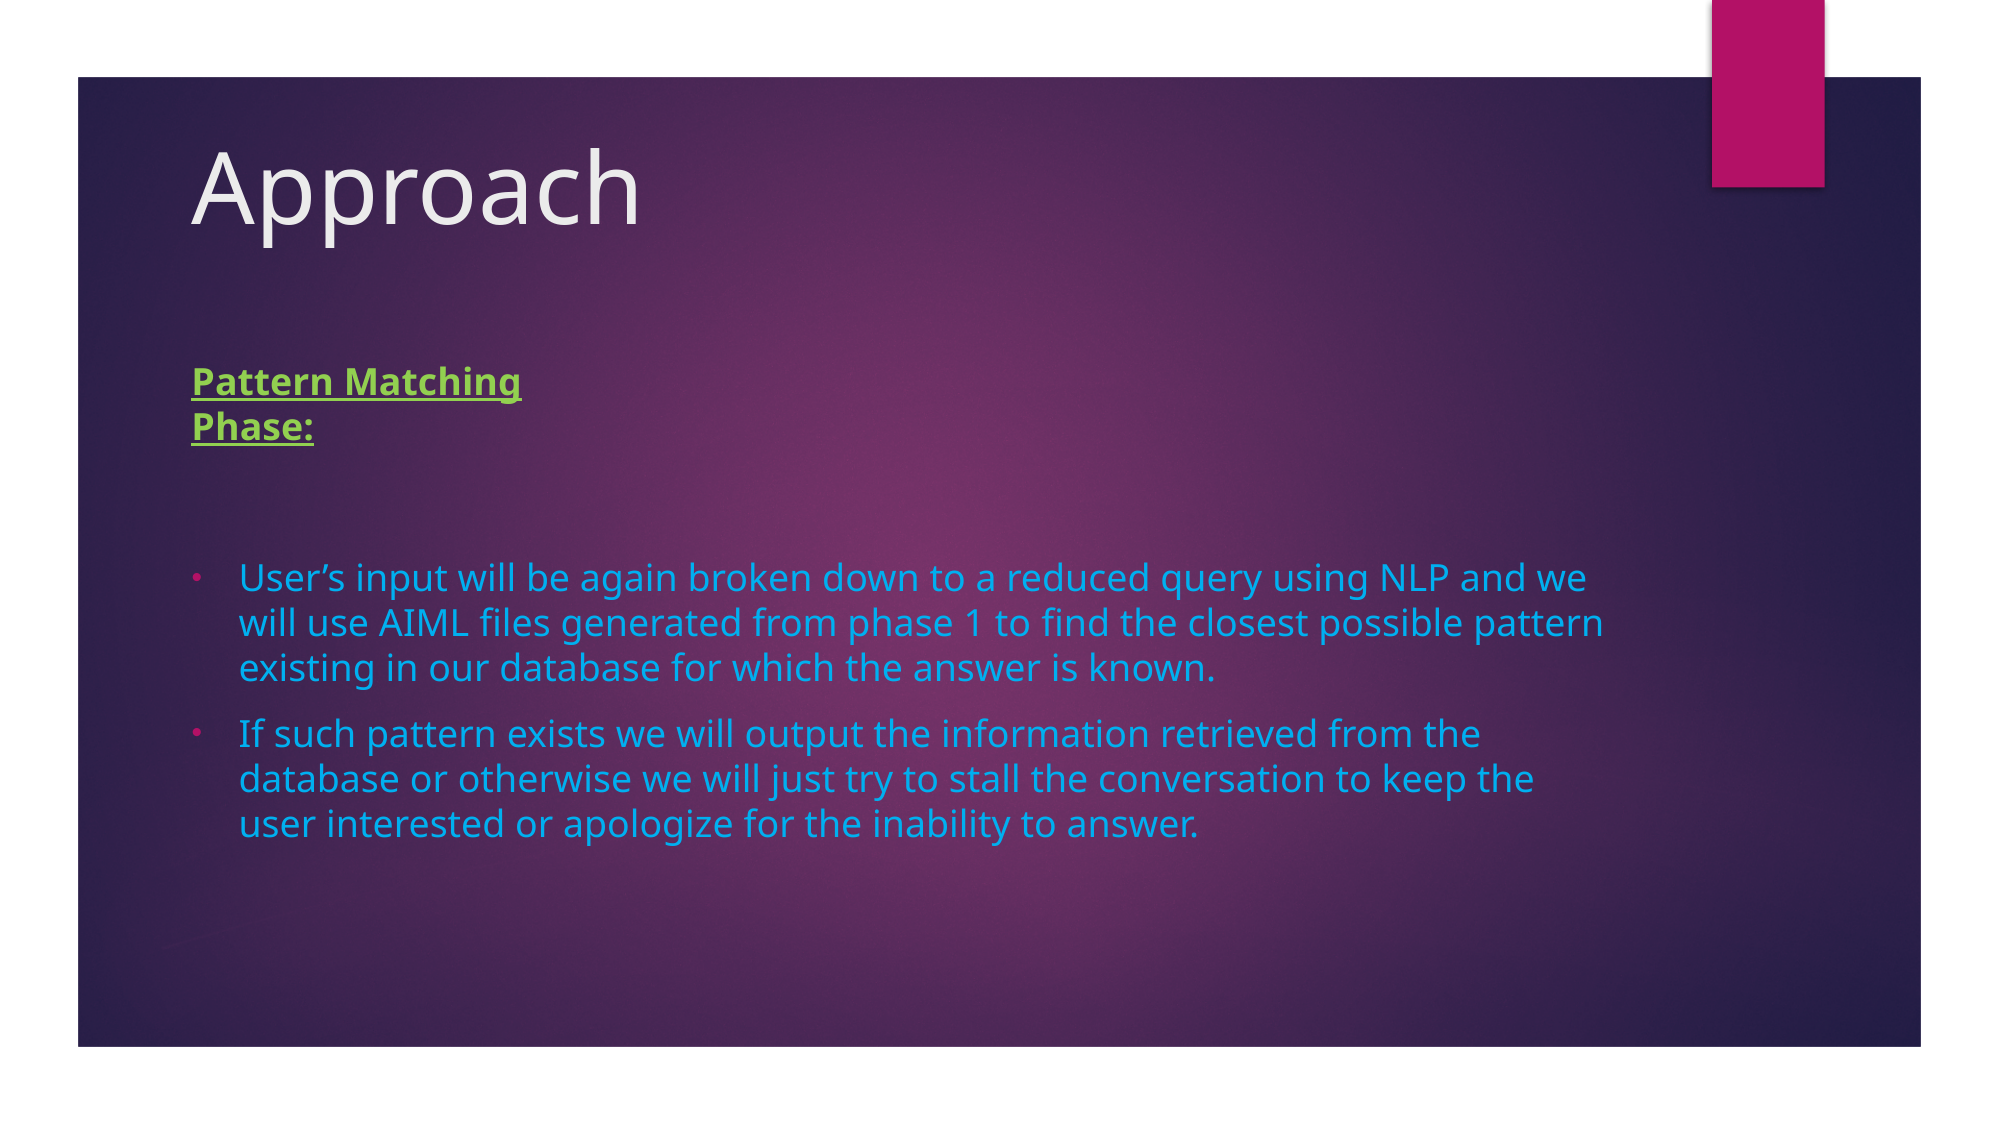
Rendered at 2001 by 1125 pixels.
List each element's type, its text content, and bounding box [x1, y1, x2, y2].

text_box Pattern Matching Phase: [176, 350, 666, 501]
title Approach [176, 79, 1625, 253]
subtitle User’s input will be again broken down to a reduced query using NLP and we will use AIML ﬁles generated from phase 1 to ﬁnd the closest possible pattern existing in our database for which the answer is known. If such pattern exists we will output the information retrieved from the database or otherwise we will just try to stall the conversation to keep the user interested or apologize for the inability to answer. [176, 480, 1625, 958]
